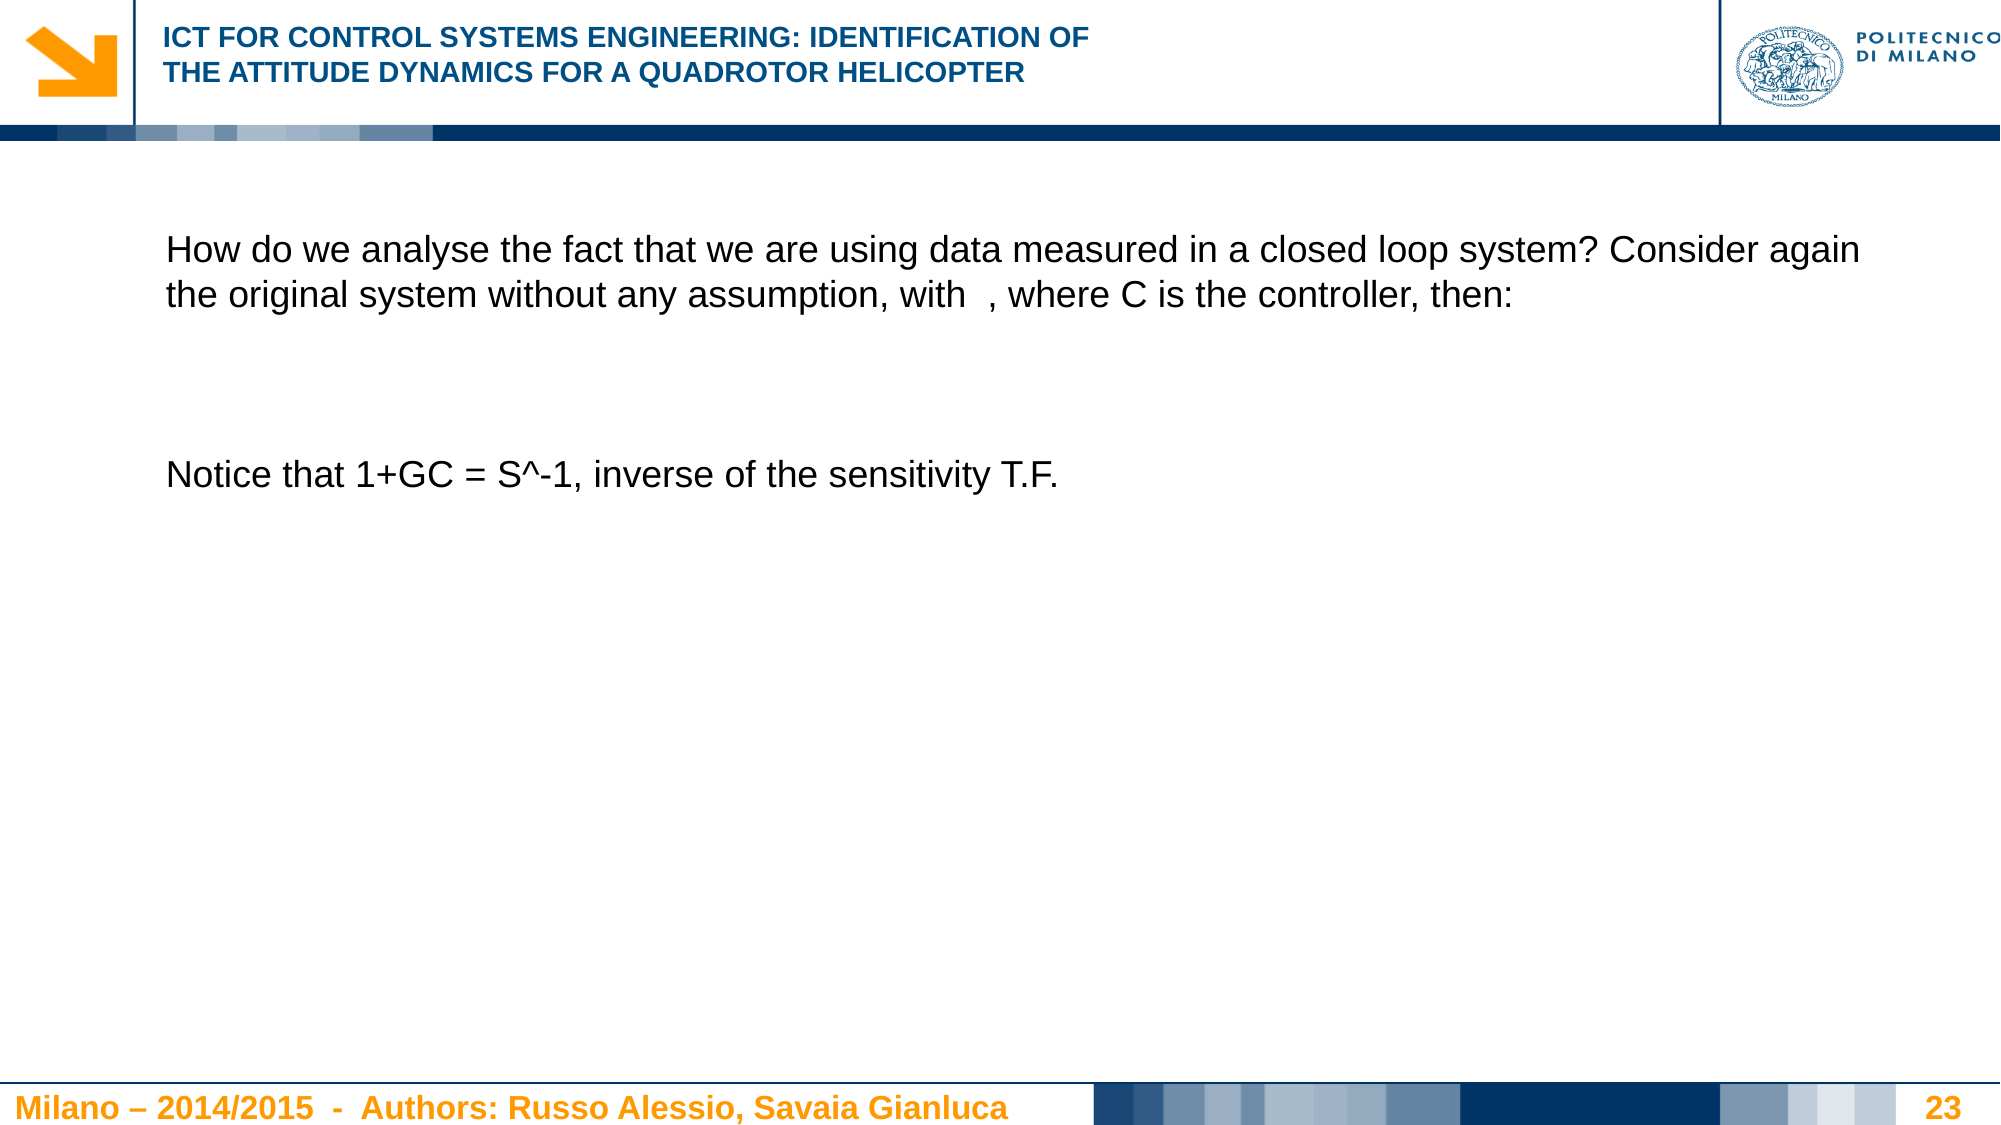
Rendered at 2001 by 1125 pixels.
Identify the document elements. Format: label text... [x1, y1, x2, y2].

slide_number 23 [1918, 1085, 2000, 1125]
picture [0, 0, 2001, 141]
picture [0, 1082, 2000, 1125]
